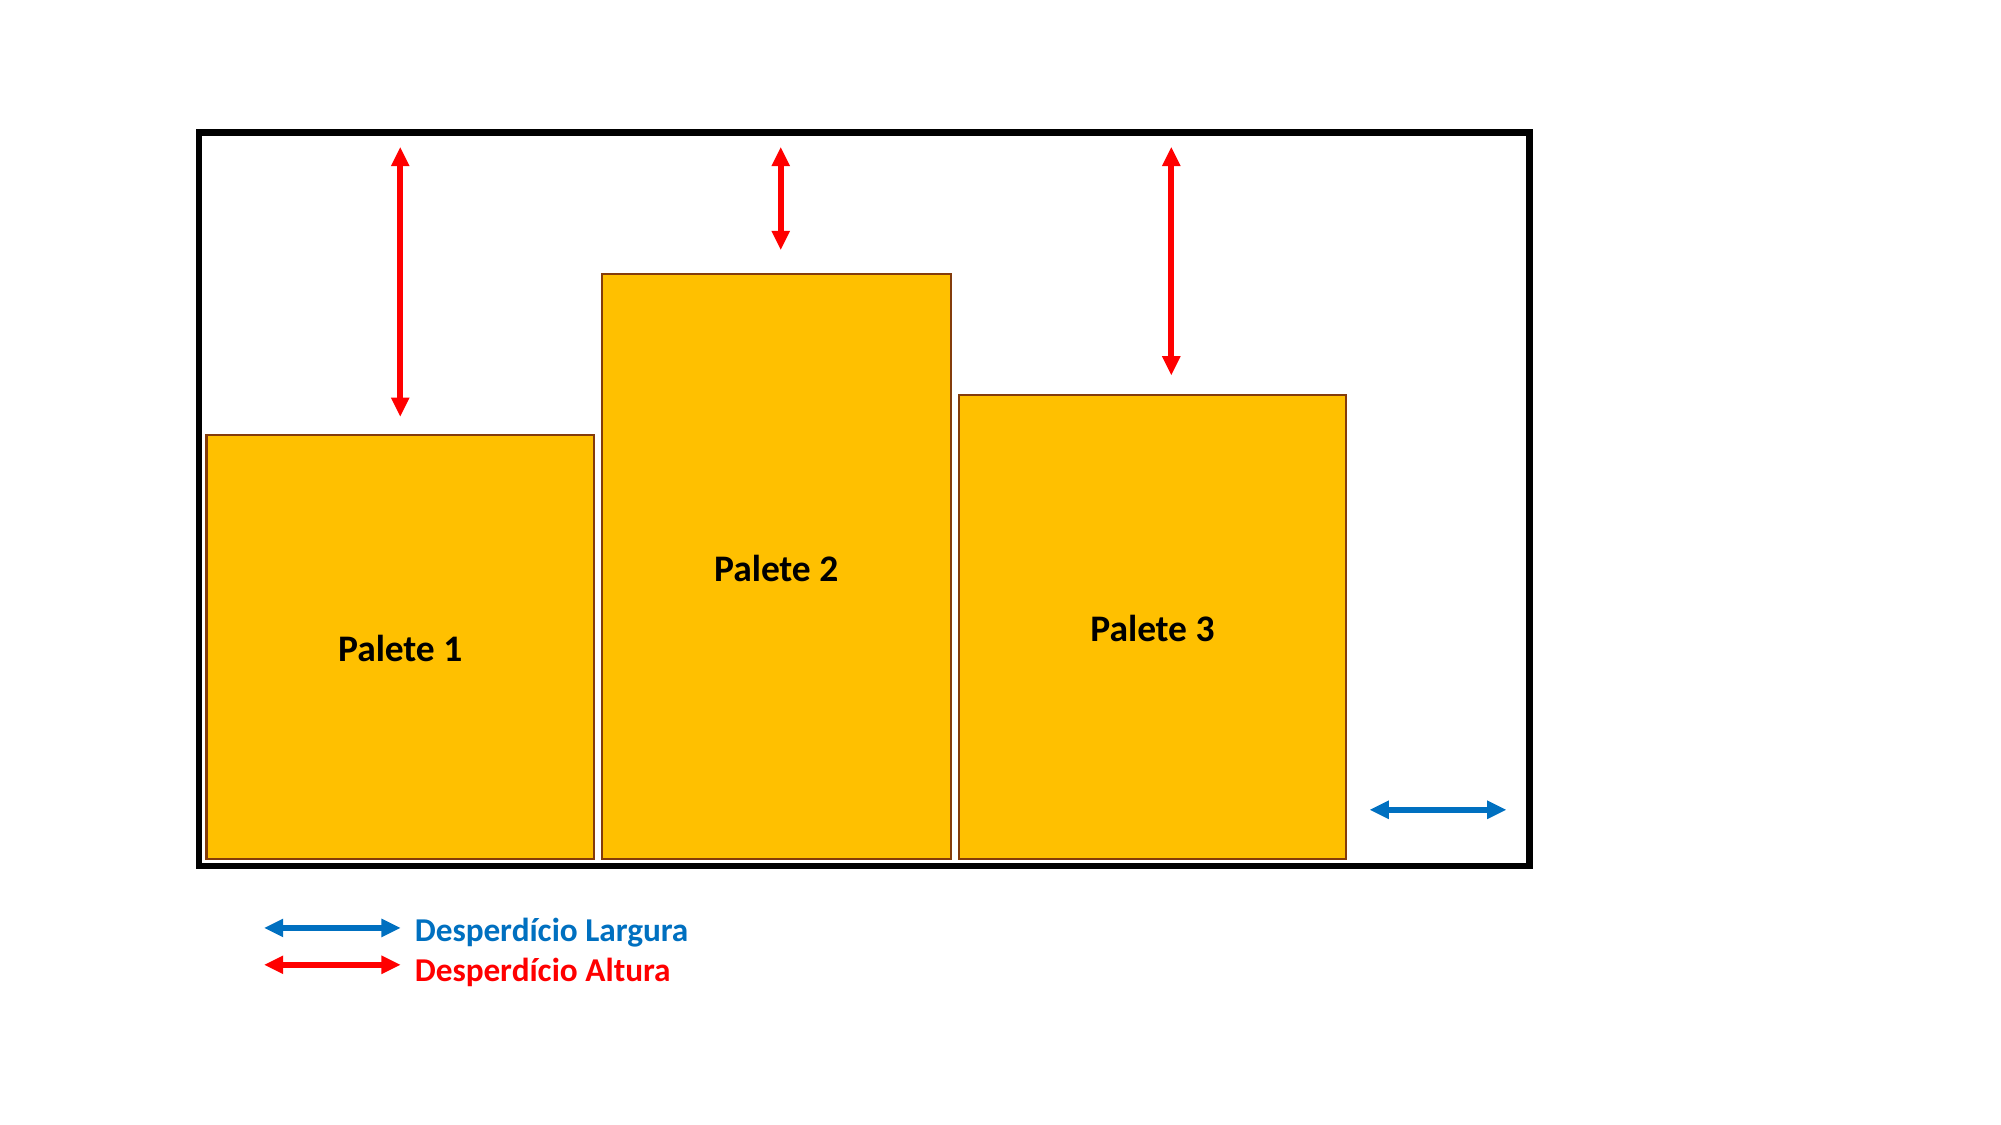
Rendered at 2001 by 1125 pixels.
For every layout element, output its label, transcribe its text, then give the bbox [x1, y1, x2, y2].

text_box Palete 3 [958, 394, 1347, 860]
text_box [198, 132, 1531, 867]
text_box Palete 2 [601, 273, 952, 860]
text_box Desperdício Largura Desperdício Altura [400, 900, 853, 996]
text_box Palete 1 [205, 434, 595, 860]
